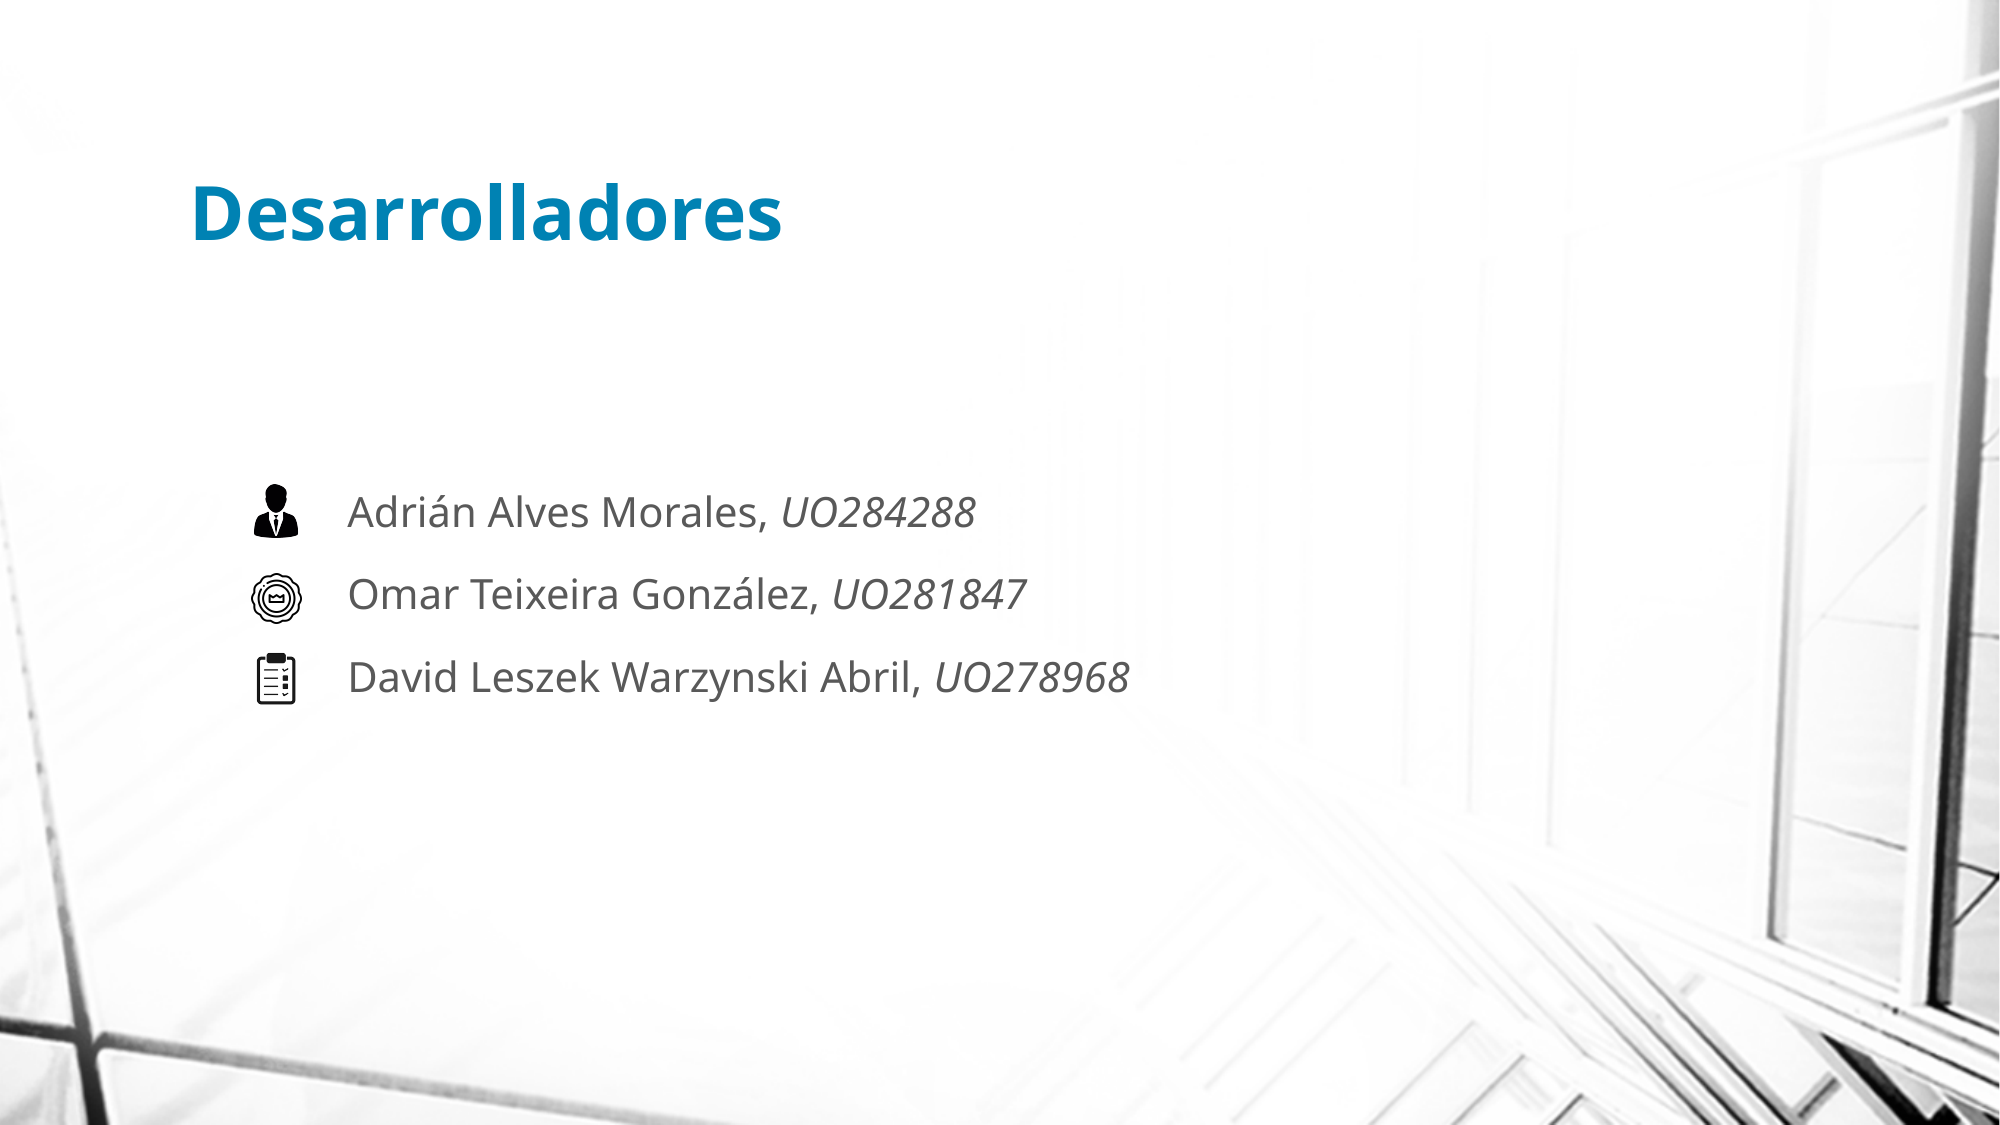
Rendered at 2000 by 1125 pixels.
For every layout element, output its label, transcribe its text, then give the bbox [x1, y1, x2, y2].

picture [0, 0, 2000, 1125]
title Desarrolladores [174, 87, 1600, 263]
list Adrián Alves Morales, UO284288 Omar Teixeira González, UO281847 David Leszek Warzynski Abril, UO278968 [174, 483, 1600, 714]
